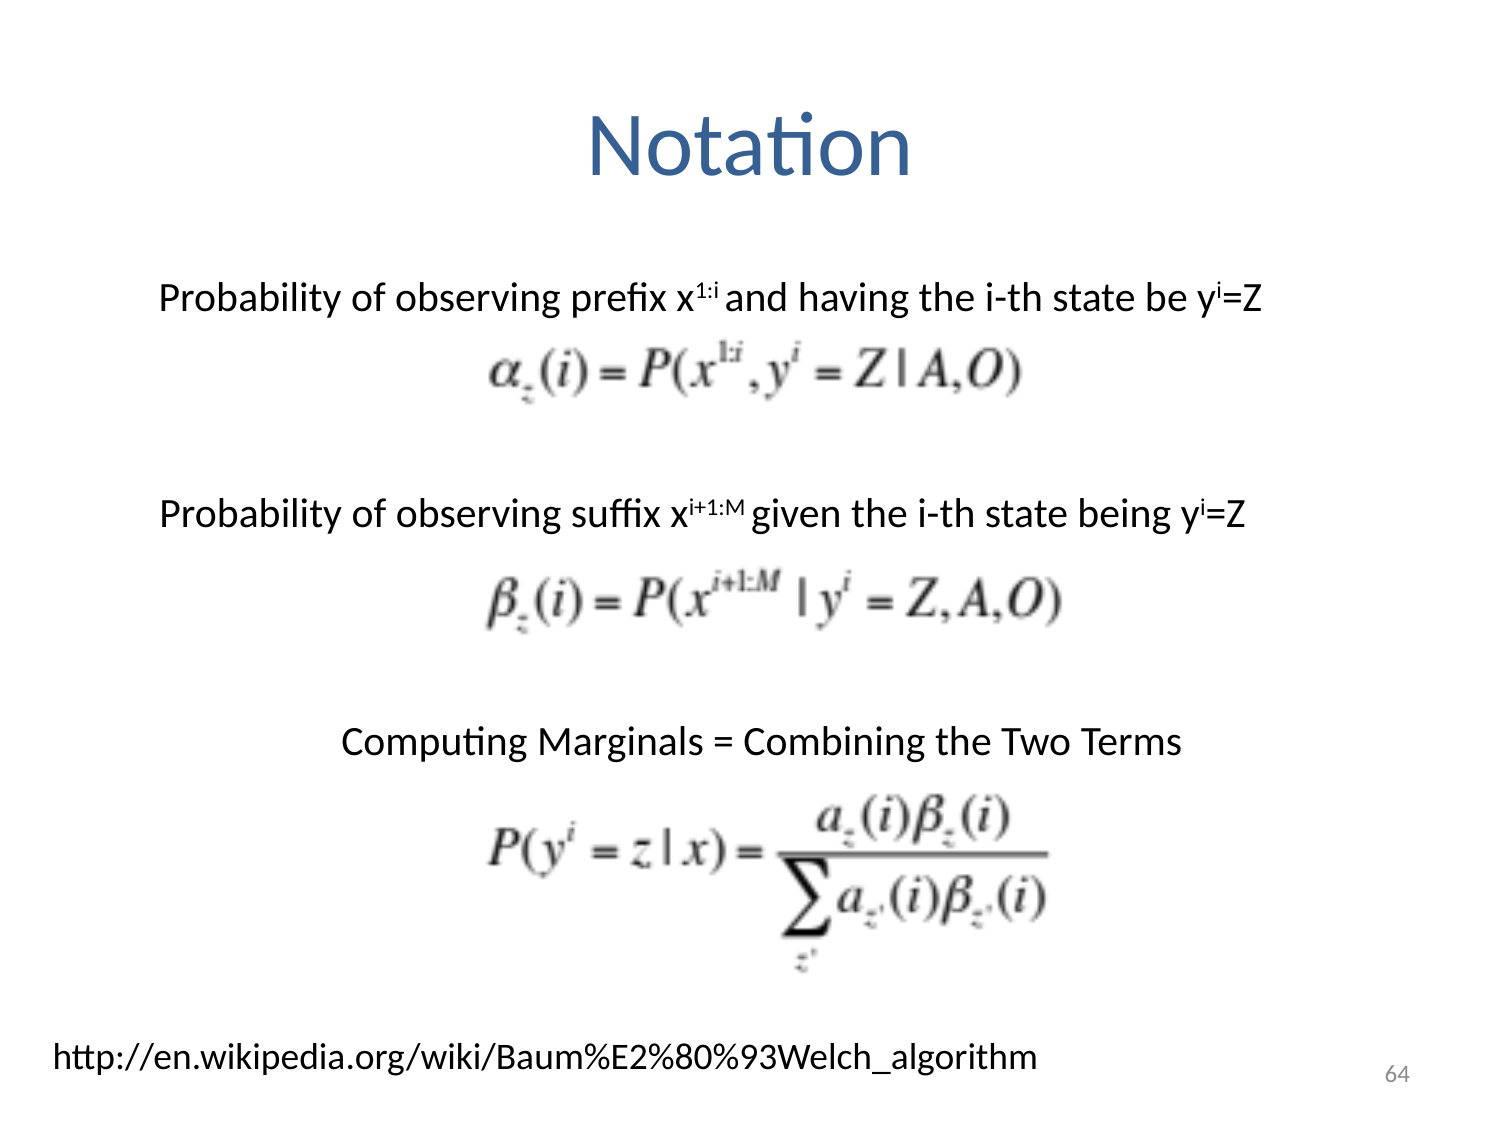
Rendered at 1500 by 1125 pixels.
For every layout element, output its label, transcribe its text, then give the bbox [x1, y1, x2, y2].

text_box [480, 557, 1066, 640]
text_box Probability of observing prefix x1:i and having the i-th state be yi=Z [144, 262, 1287, 328]
text_box http://en.wikipedia.org/wiki/Baum%E2%80%93Welch_algorithm [37, 1024, 1054, 1084]
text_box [480, 782, 1053, 978]
title Notation [75, 45, 1425, 233]
text_box Computing Marginals = Combining the Two Terms [326, 706, 1198, 771]
text_box Probability of observing suffix xi+1:M given the i-th state being yi=Z [144, 478, 1271, 544]
slide_number 64 [1074, 1042, 1425, 1103]
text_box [484, 327, 1027, 410]
